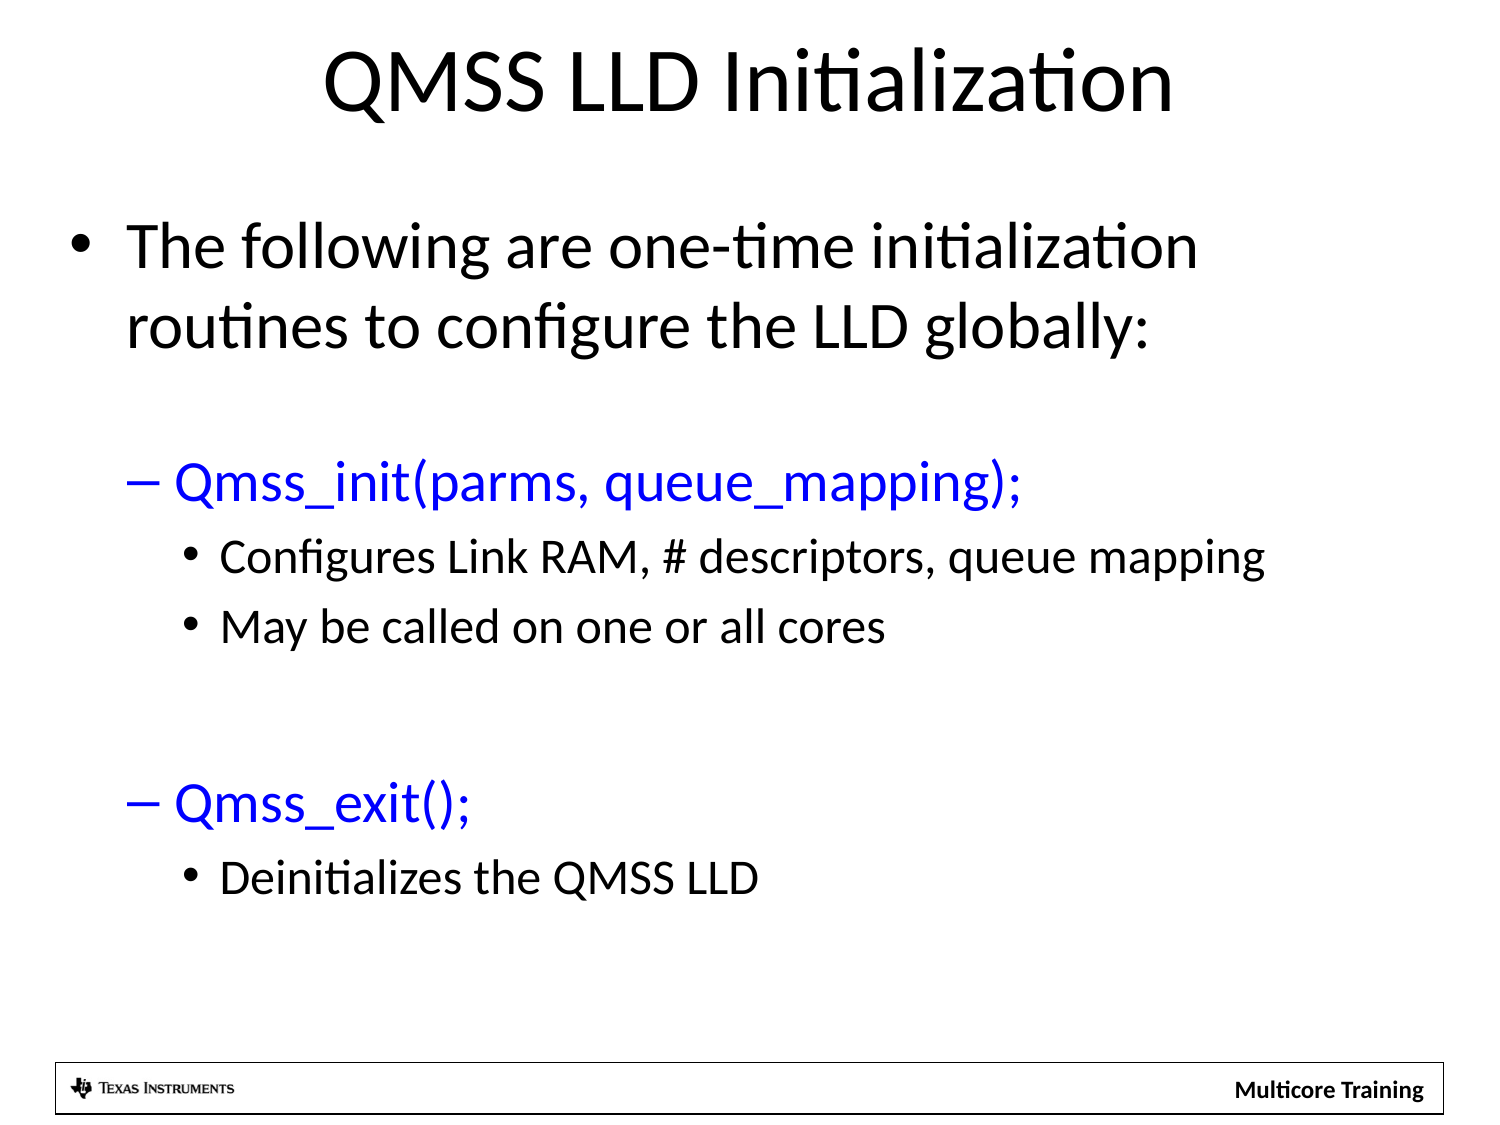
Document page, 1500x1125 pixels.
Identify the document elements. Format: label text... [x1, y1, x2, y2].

picture [59, 1066, 245, 1110]
list The following are one-time initialization routines to configure the LLD globally: Qmss_init(parms, queue_mapping); Configures Link RAM, # descriptors, queue mapping May be called on one or all cores Qmss_exit(); Deinitializes the QMSS LLD [54, 194, 1444, 1038]
title QMSS LLD Initialization [74, 12, 1426, 138]
